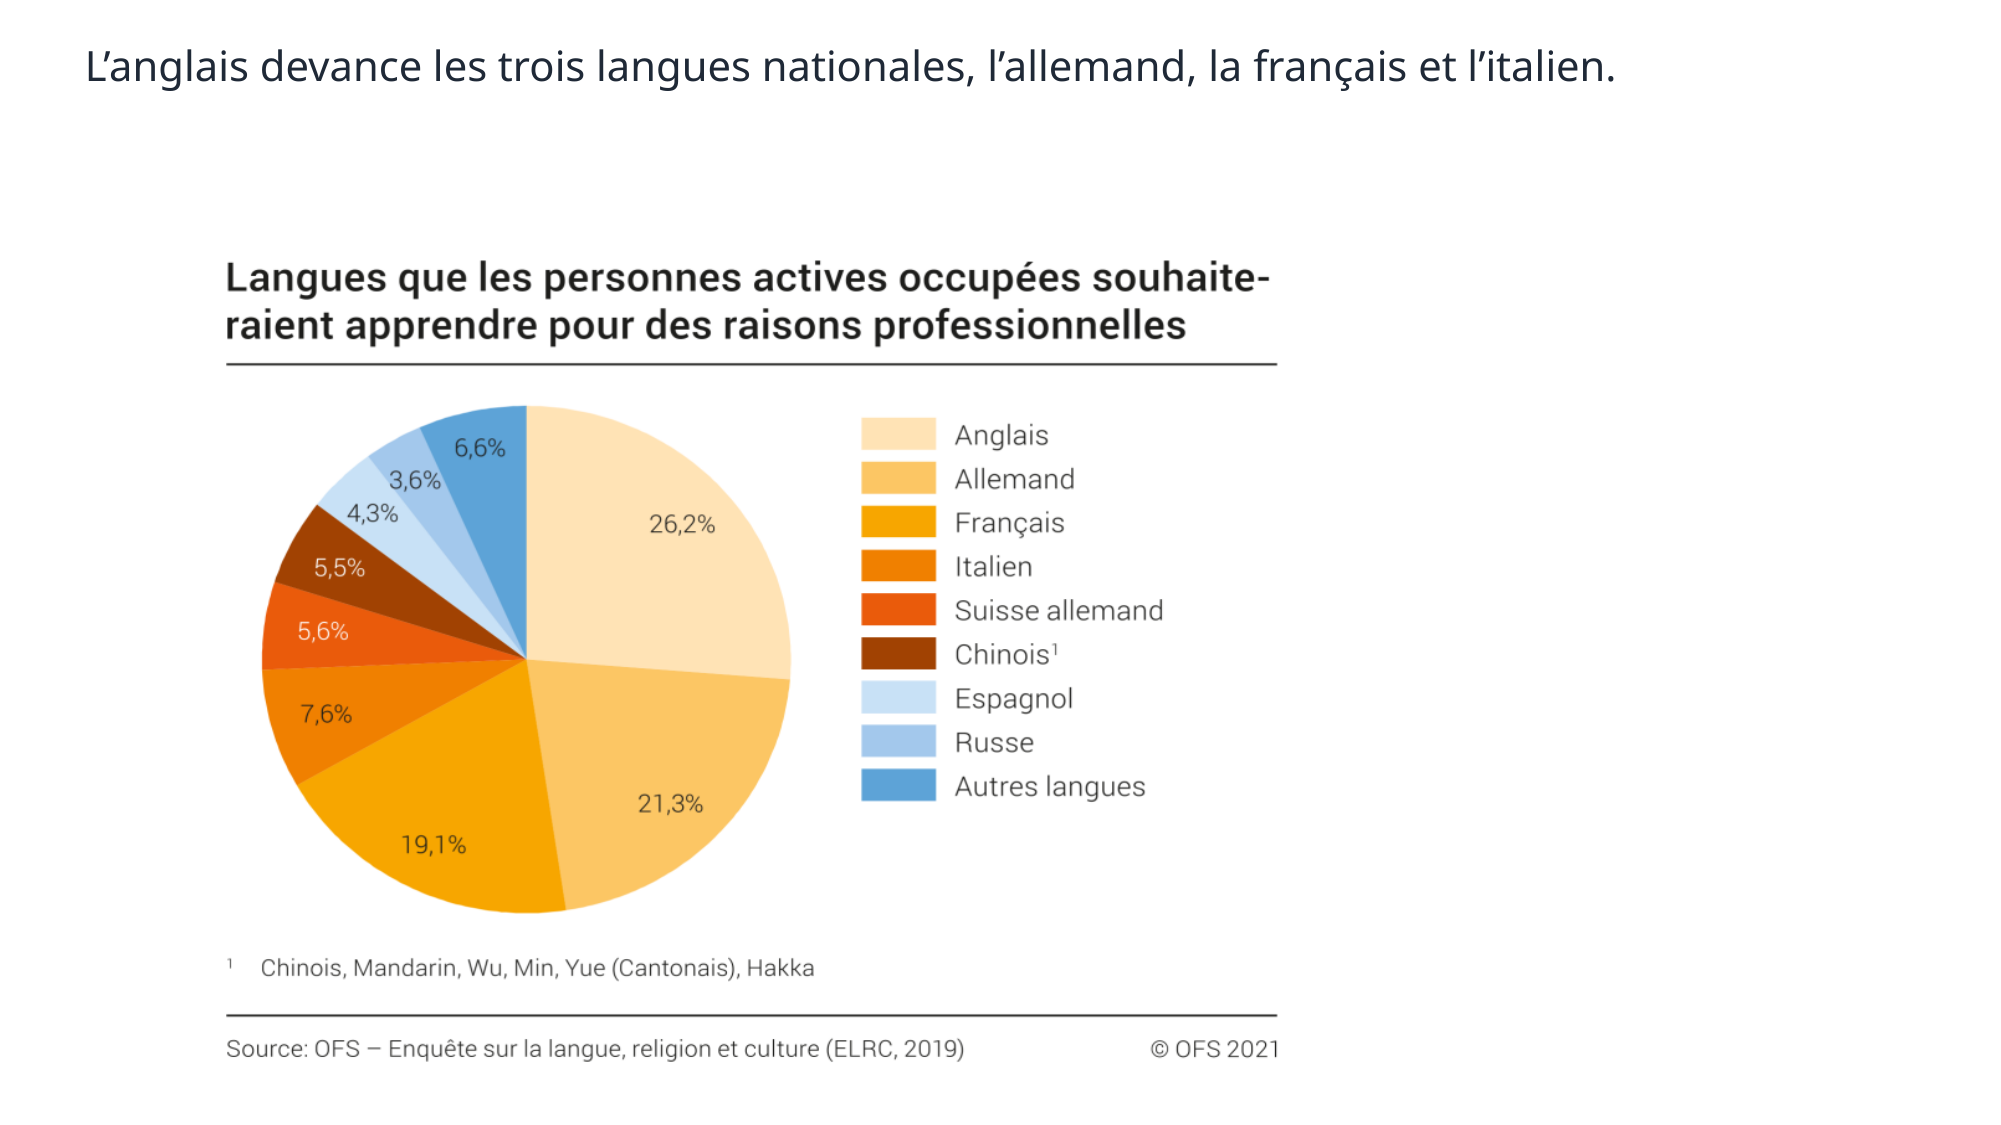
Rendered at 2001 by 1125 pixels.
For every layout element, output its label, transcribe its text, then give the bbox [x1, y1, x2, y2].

picture [224, 257, 1280, 1063]
text_box L’anglais devance les trois langues nationales, l’allemand, la français et l’italien. [70, 32, 1863, 98]
